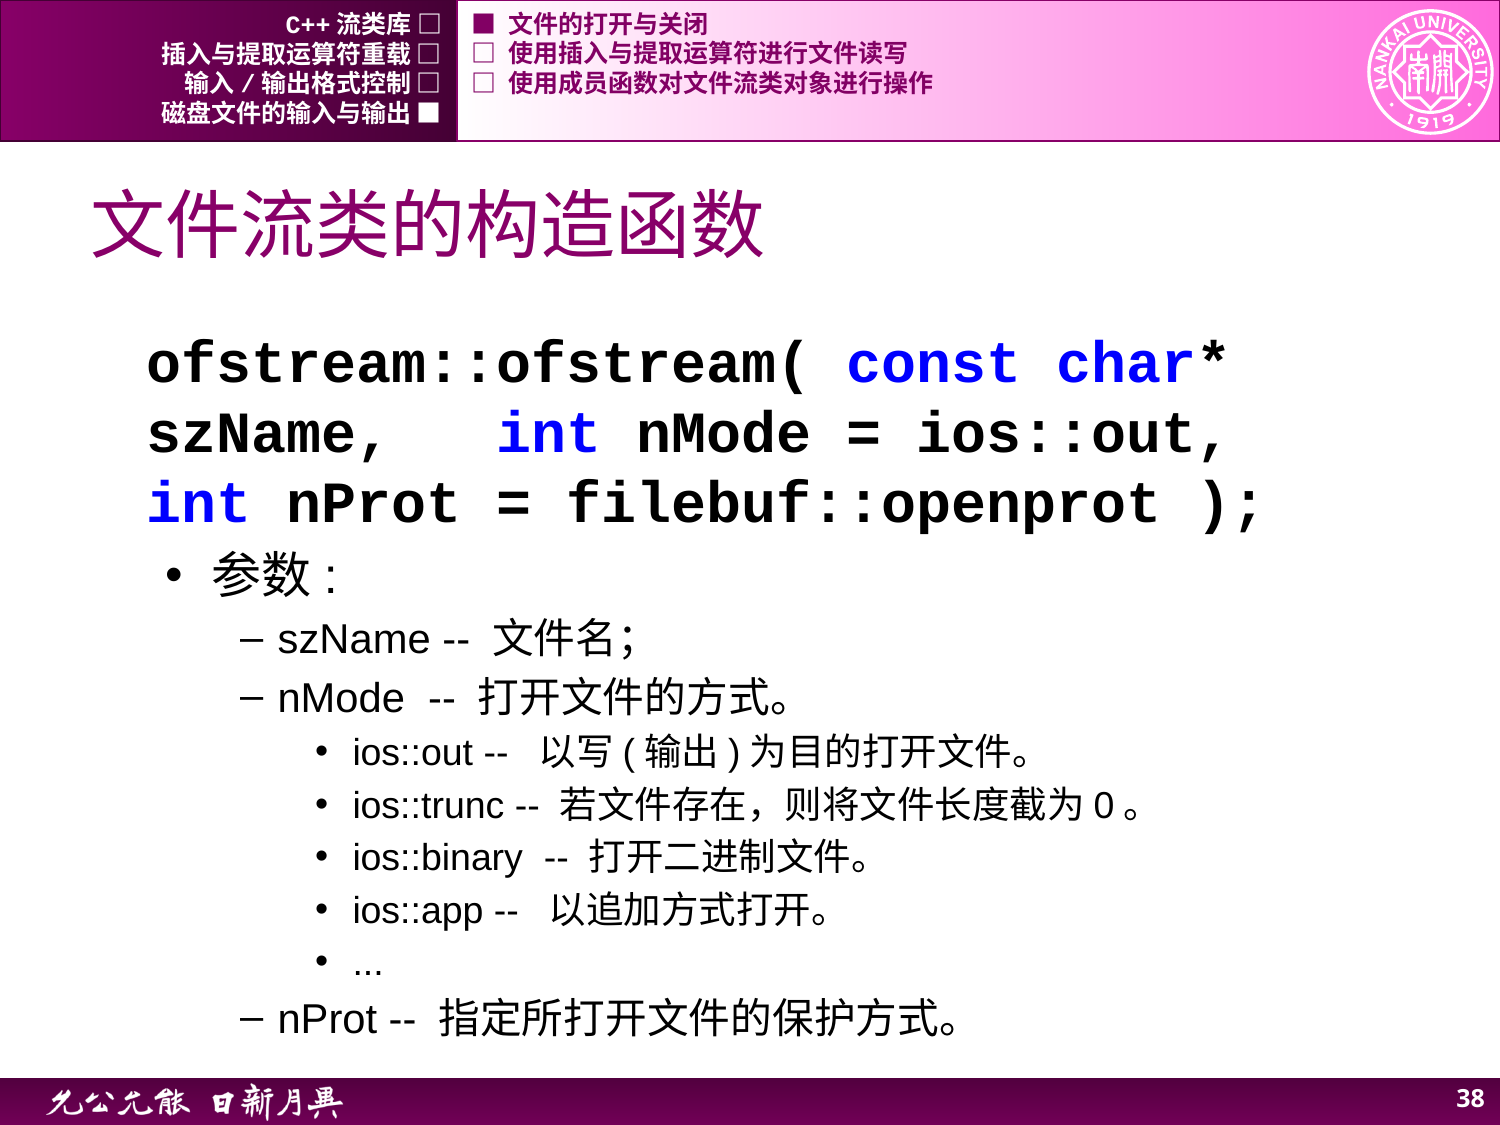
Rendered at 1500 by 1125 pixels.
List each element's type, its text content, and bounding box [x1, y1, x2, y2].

picture [35, 1081, 356, 1122]
slide_number 38 [1377, 1074, 1500, 1125]
list ofstream::ofstream( const char* szName, int nMode = ios::out, int nProt = filebuf::openprot ); 参数: szName -- 文件名； nMode -- 打开文件的方式。 ios::out -- 以写(输出)为目的打开文件。 ios::trunc -- 若文件存在，则将文件长度截为0。 ios::binary -- 打开二进制文件。 ios::app -- 以追加方式打开。 ... nProt -- 指定所打开文件的保护方式。 [74, 316, 1426, 1055]
text_box 磁盘文件的输入与输出 ■ [0, 95, 459, 129]
text_box C++流类库 □ [0, 7, 455, 36]
text_box □ 使用插入与提取运算符进行文件读写 [455, 36, 1361, 66]
text_box 插入与提取运算符重载 □ [0, 36, 455, 66]
text_box 输入/输出格式控制 □ [0, 66, 455, 95]
text_box ■ 文件的打开与关闭 [455, 7, 1361, 36]
title 文件流类的构造函数 [74, 163, 1426, 282]
text_box □ 使用成员函数对文件流类对象进行操作 [455, 66, 1361, 99]
